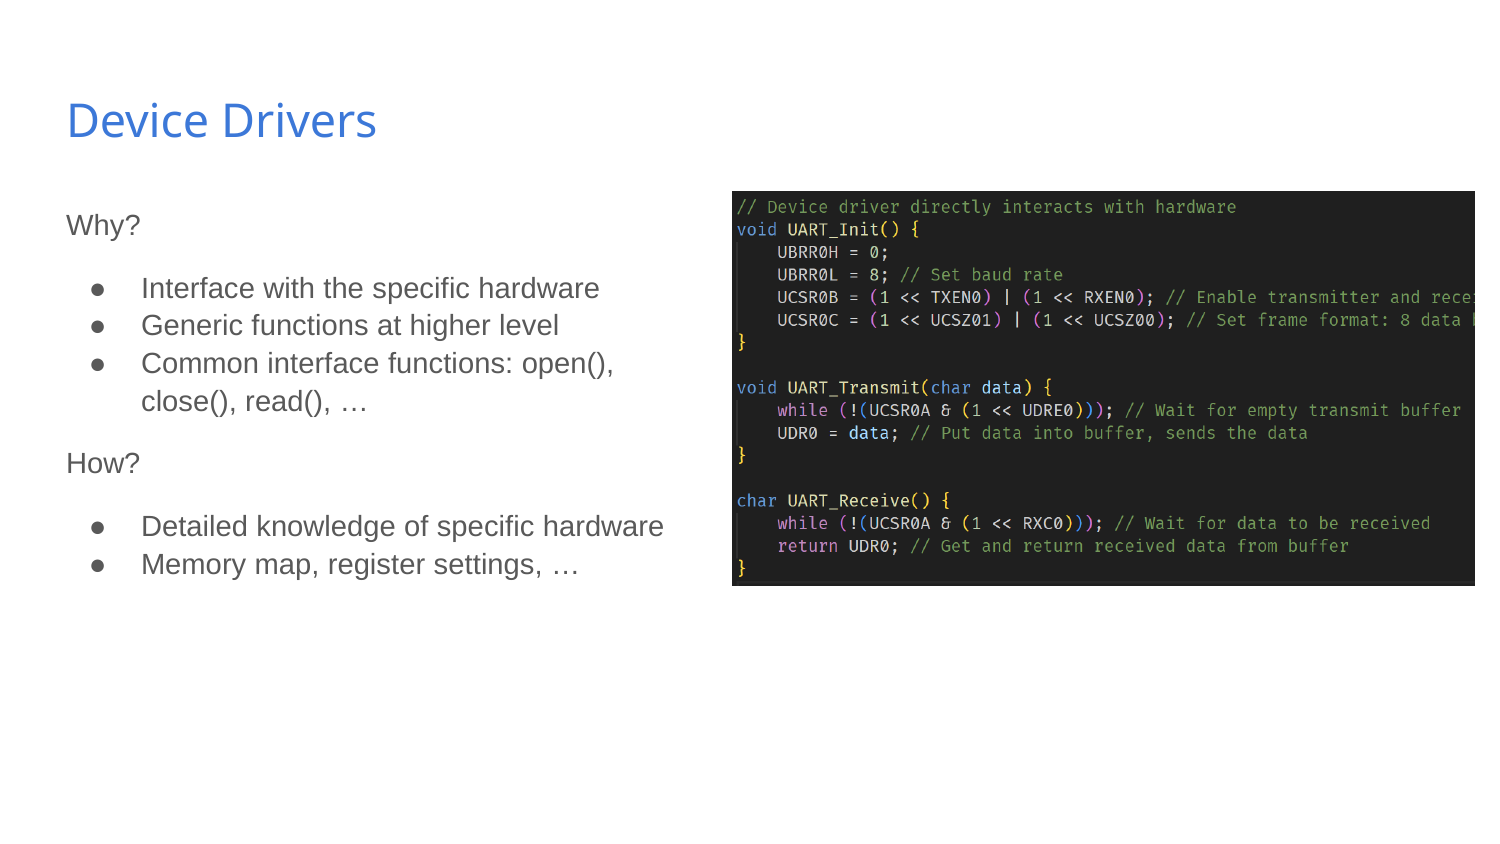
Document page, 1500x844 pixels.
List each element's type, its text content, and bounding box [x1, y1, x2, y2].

title Device Drivers [51, 72, 1449, 167]
list Why? Interface with the specific hardware Generic functions at higher level Common interface functions: open(), close(), read(), … How? Detailed knowledge of specific hardware Memory map, register settings, … [51, 189, 708, 750]
picture [732, 191, 1476, 586]
